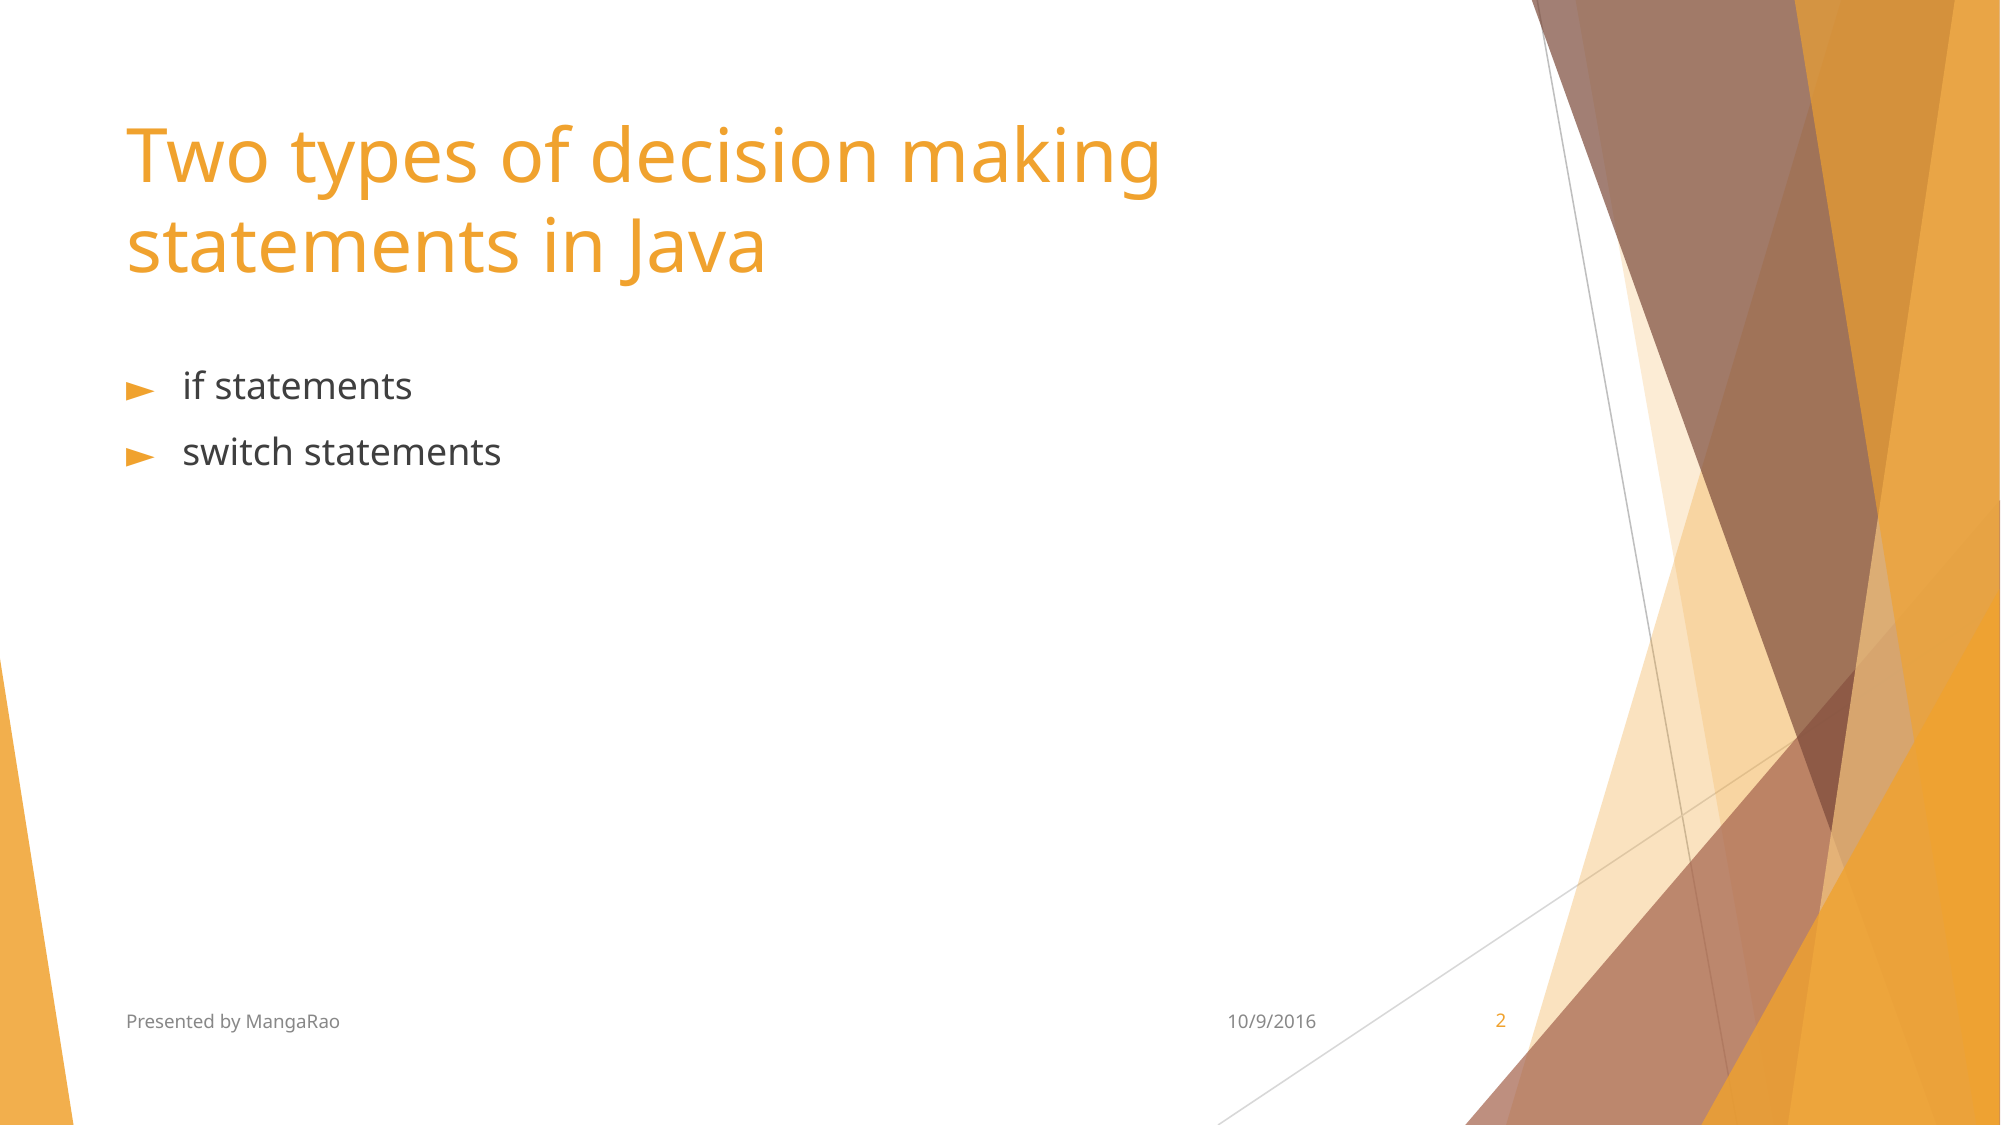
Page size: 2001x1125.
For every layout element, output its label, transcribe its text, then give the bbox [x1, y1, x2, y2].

footer Presented by MangaRao [111, 991, 1145, 1051]
list if statements switch statements [111, 354, 1522, 992]
title Two types of decision making statements in Java [111, 99, 1522, 317]
slide_number ‹#› [1409, 991, 1522, 1051]
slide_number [1181, 991, 1332, 1051]
